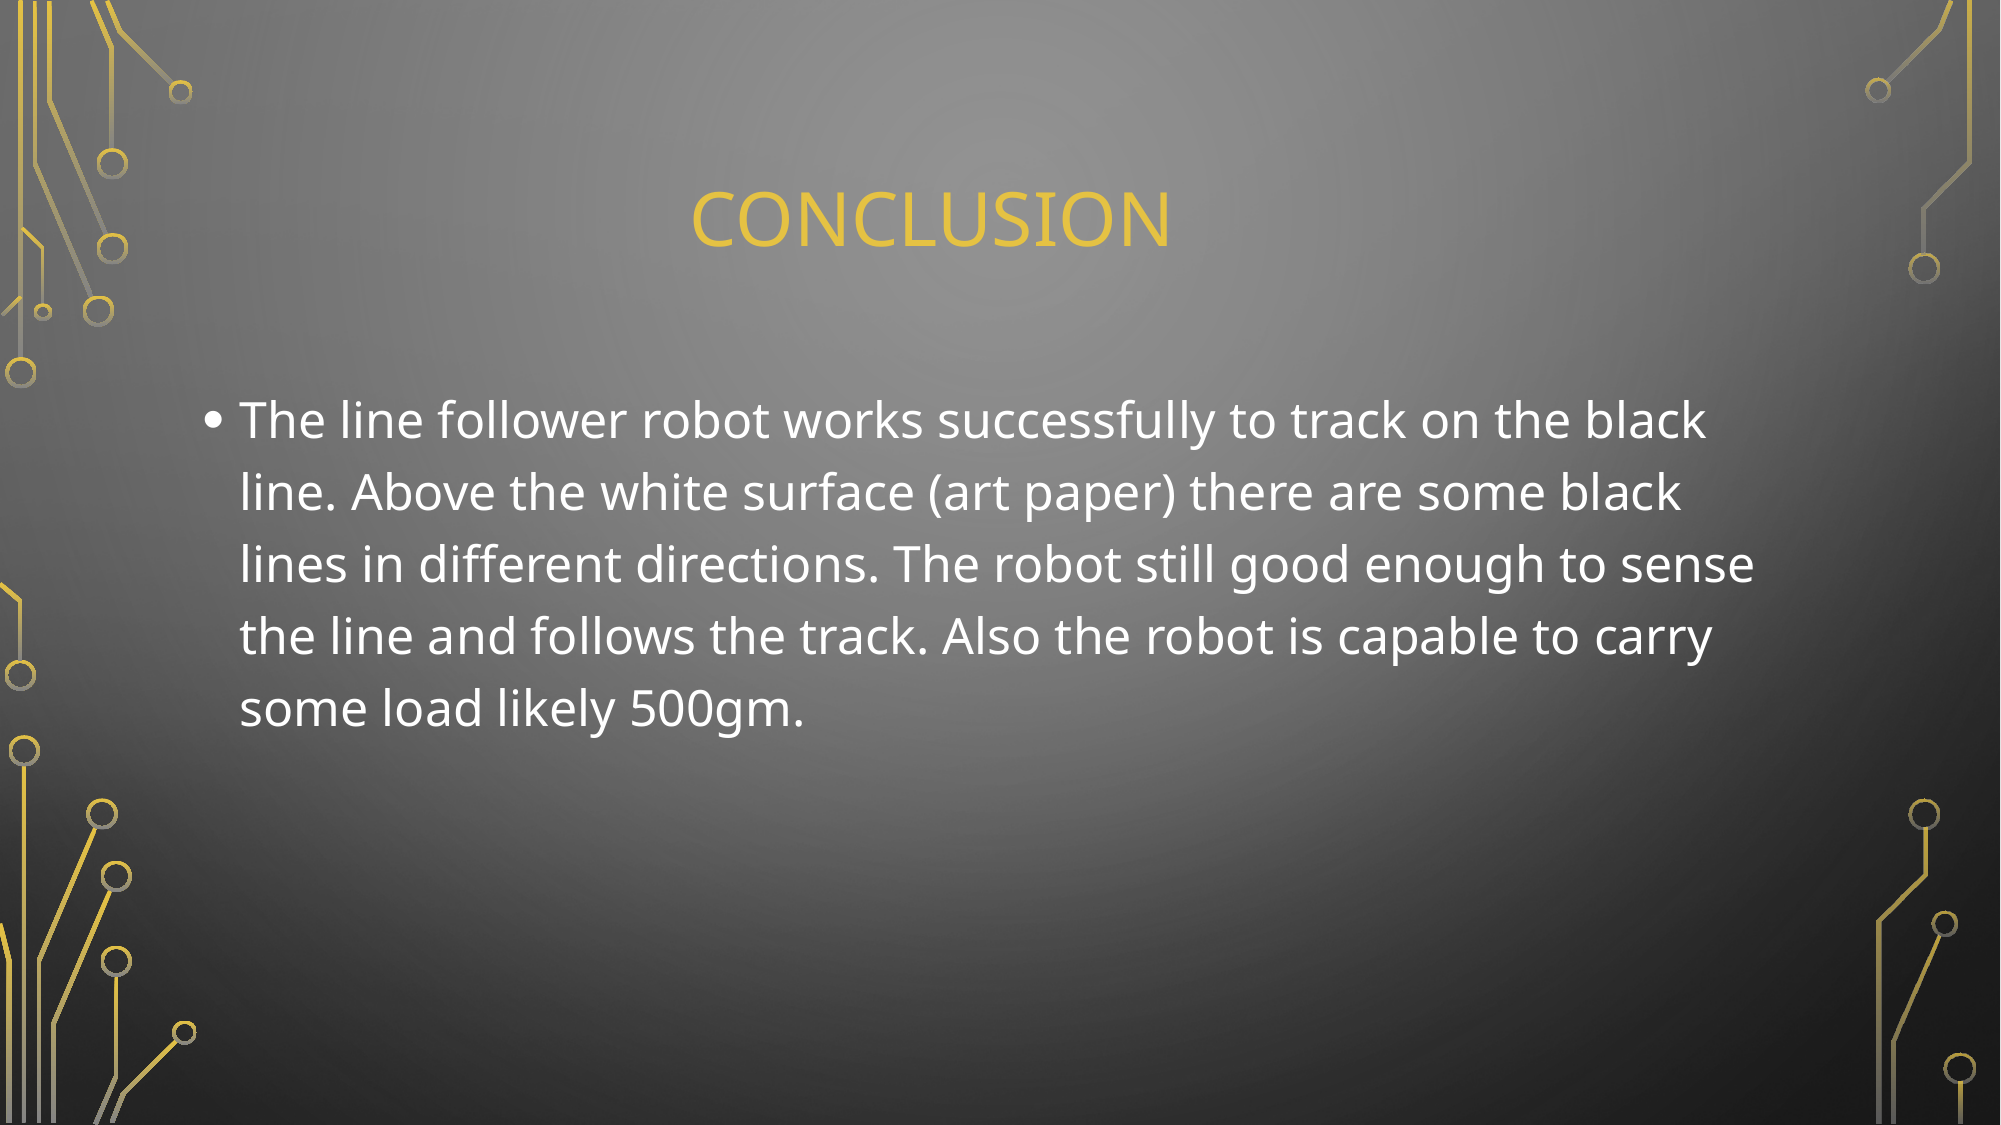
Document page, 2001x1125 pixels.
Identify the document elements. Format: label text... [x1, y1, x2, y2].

list The line follower robot works successfully to track on the black line. Above the white surface (art paper) there are some black lines in different directions. The robot still good enough to sense the line and follows the track. Also the robot is capable to carry some load likely 500gm. [187, 369, 1813, 950]
title conclusion [187, 101, 1813, 344]
